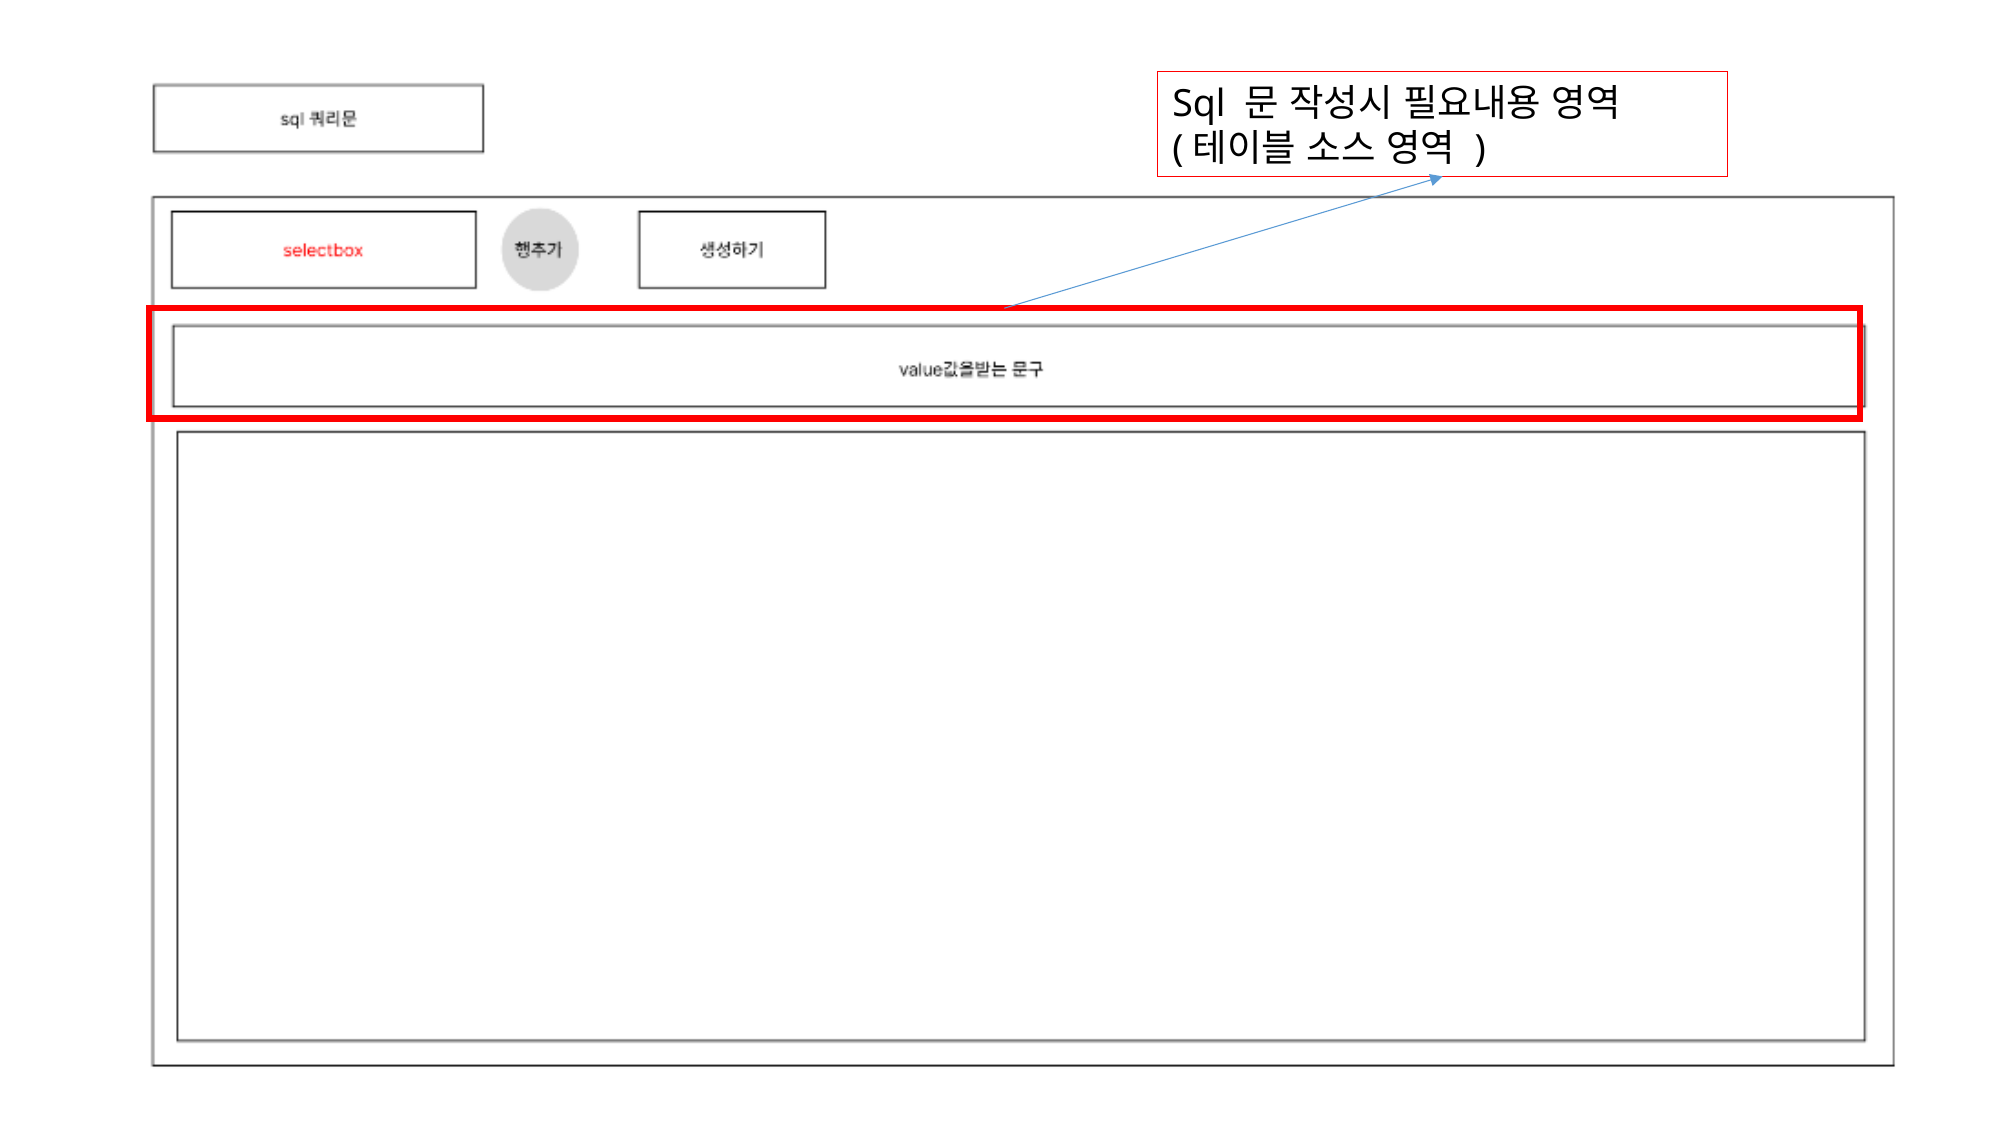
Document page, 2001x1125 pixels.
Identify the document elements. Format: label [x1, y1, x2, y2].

picture [95, 49, 1946, 1087]
text_box [1004, 177, 1443, 309]
